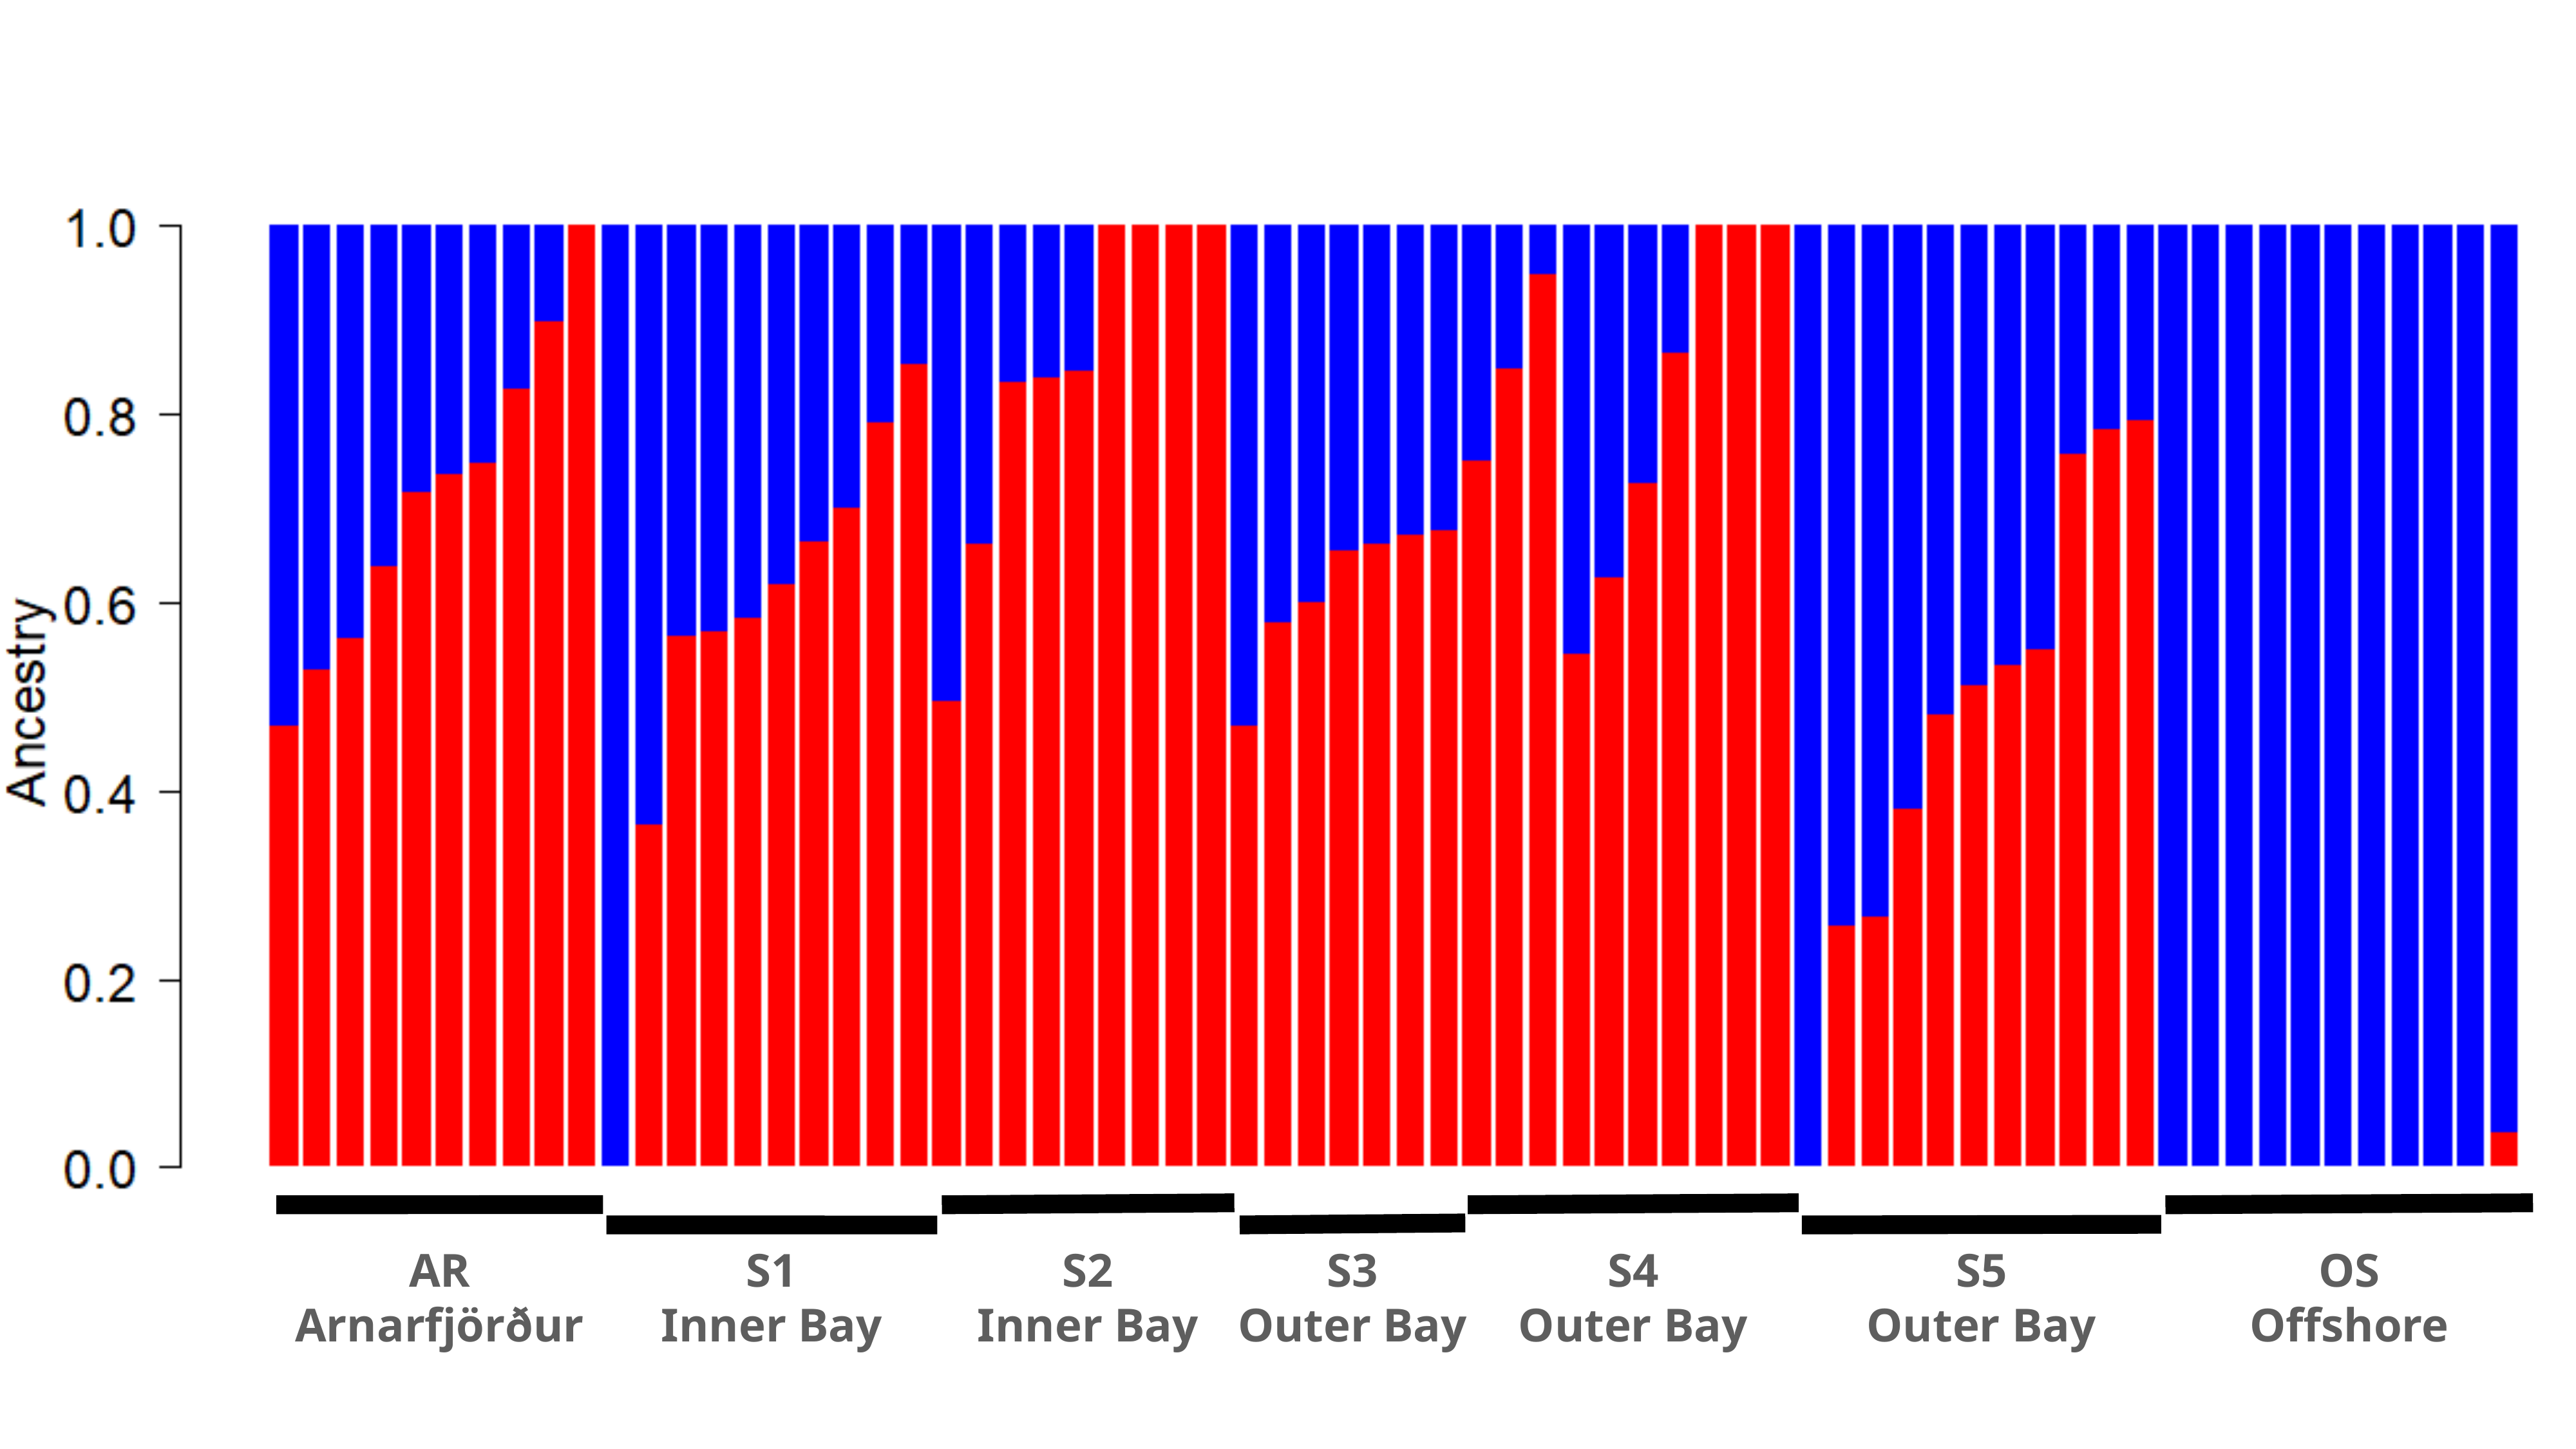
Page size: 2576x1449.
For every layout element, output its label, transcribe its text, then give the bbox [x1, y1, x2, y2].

text_box AR Arnarfjörður [289, 1236, 590, 1356]
text_box S5 Outer Bay [1861, 1236, 2102, 1356]
picture [5, 50, 2576, 1211]
text_box S3 Outer Bay [1232, 1236, 1473, 1356]
text_box S2 Inner Bay [972, 1236, 1204, 1356]
text_box OS Offshore [2244, 1236, 2454, 1356]
text_box S1 Inner Bay [656, 1236, 888, 1356]
text_box S4 Outer Bay [1513, 1236, 1754, 1356]
